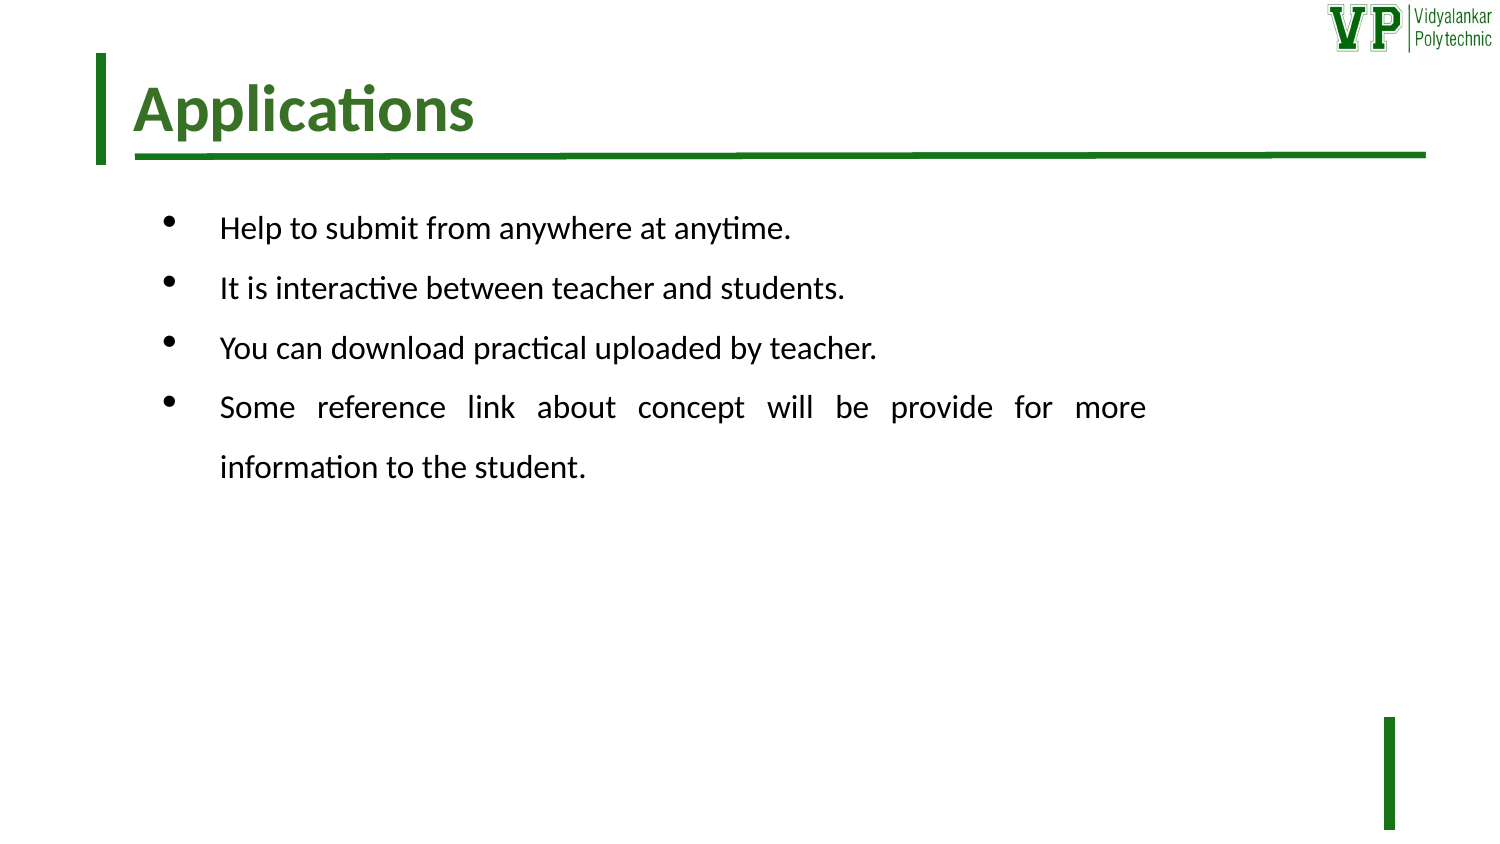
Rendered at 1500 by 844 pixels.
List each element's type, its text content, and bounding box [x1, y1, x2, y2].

picture [1323, 0, 1496, 59]
text_box Help to submit from anywhere at anytime. It is interactive between teacher and students. You can download practical uploaded by teacher. Some reference link about concept will be provide for more information to the student. [149, 178, 1163, 570]
text_box Applications [119, 57, 1374, 153]
